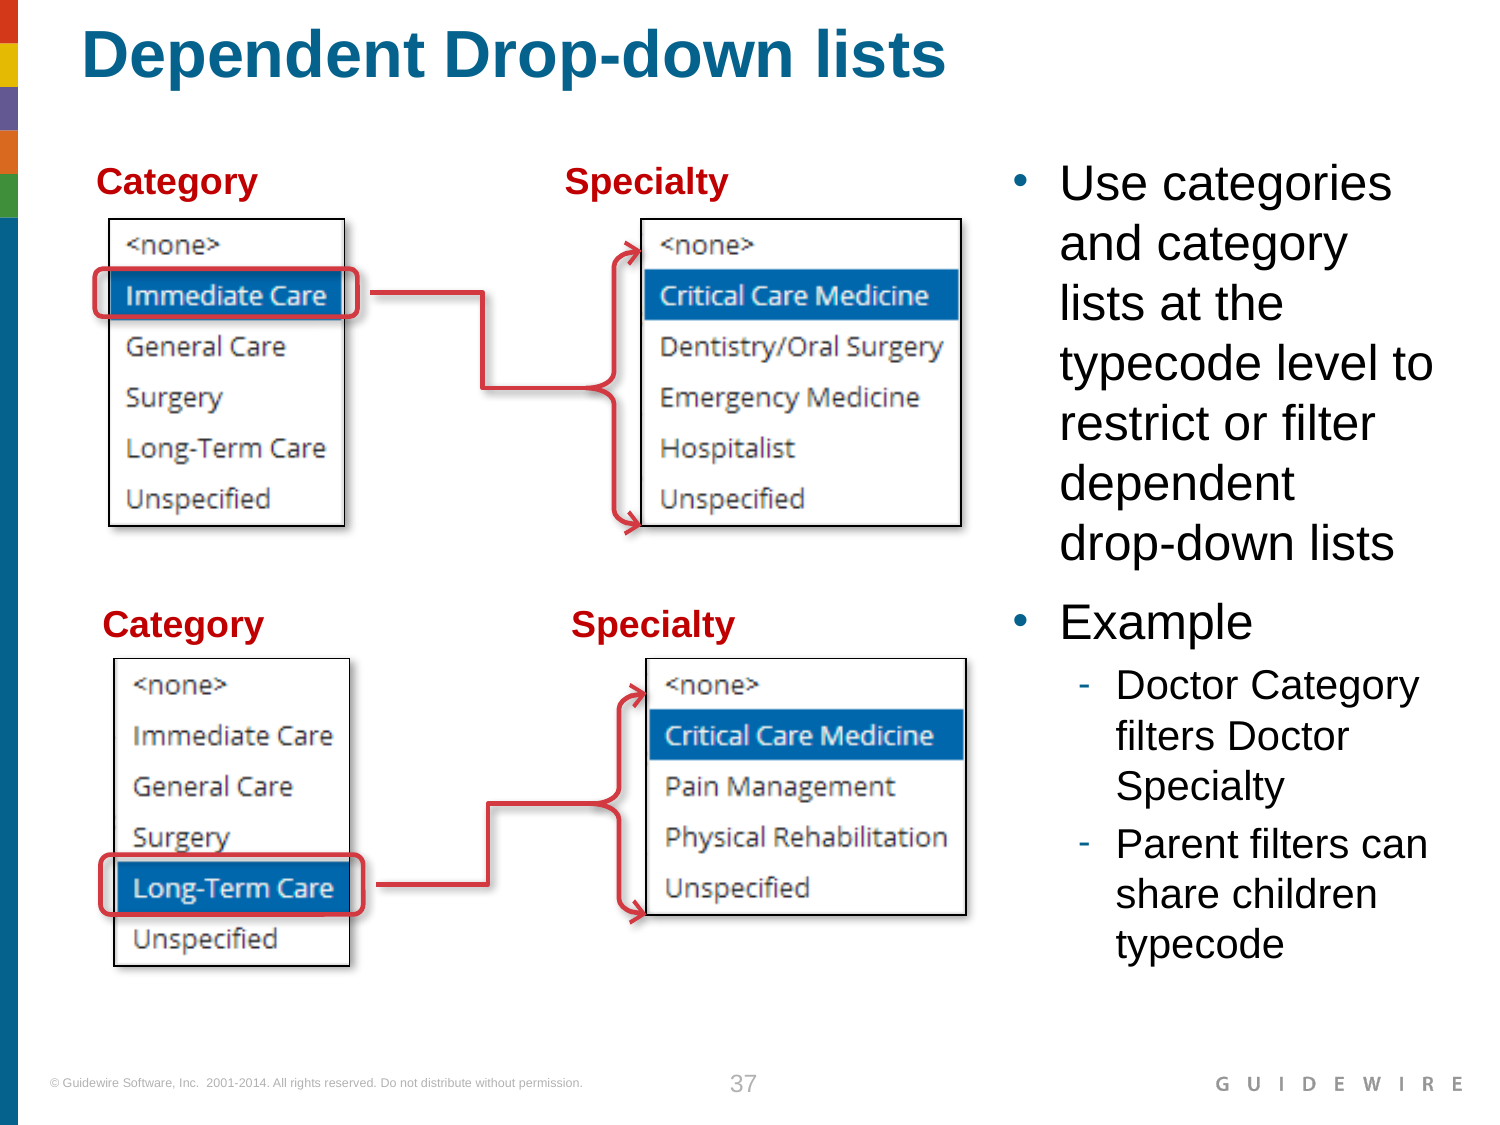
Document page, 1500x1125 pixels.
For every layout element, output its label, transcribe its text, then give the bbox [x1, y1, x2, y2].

picture [646, 658, 966, 915]
picture [109, 219, 345, 526]
text_box Category [87, 592, 550, 663]
text_box [94, 269, 101, 317]
title Dependent Drop-down lists [81, 19, 1446, 142]
text_box [100, 855, 106, 914]
text_box [605, 251, 633, 525]
picture [114, 658, 350, 966]
text_box Specialty [549, 149, 1013, 220]
text_box Specialty [556, 592, 1019, 663]
picture [1215, 1073, 1480, 1096]
text_box [354, 270, 358, 315]
text_box [359, 856, 364, 913]
text_box [610, 693, 638, 914]
list Use categories and category lists at the typecode level to restrict or filter dependent drop-down lists Example Doctor Category filters Doctor Specialty Parent filters can share children typecode [1012, 149, 1448, 1049]
text_box Category [81, 149, 544, 220]
picture [641, 219, 961, 526]
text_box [375, 803, 601, 885]
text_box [369, 292, 596, 389]
